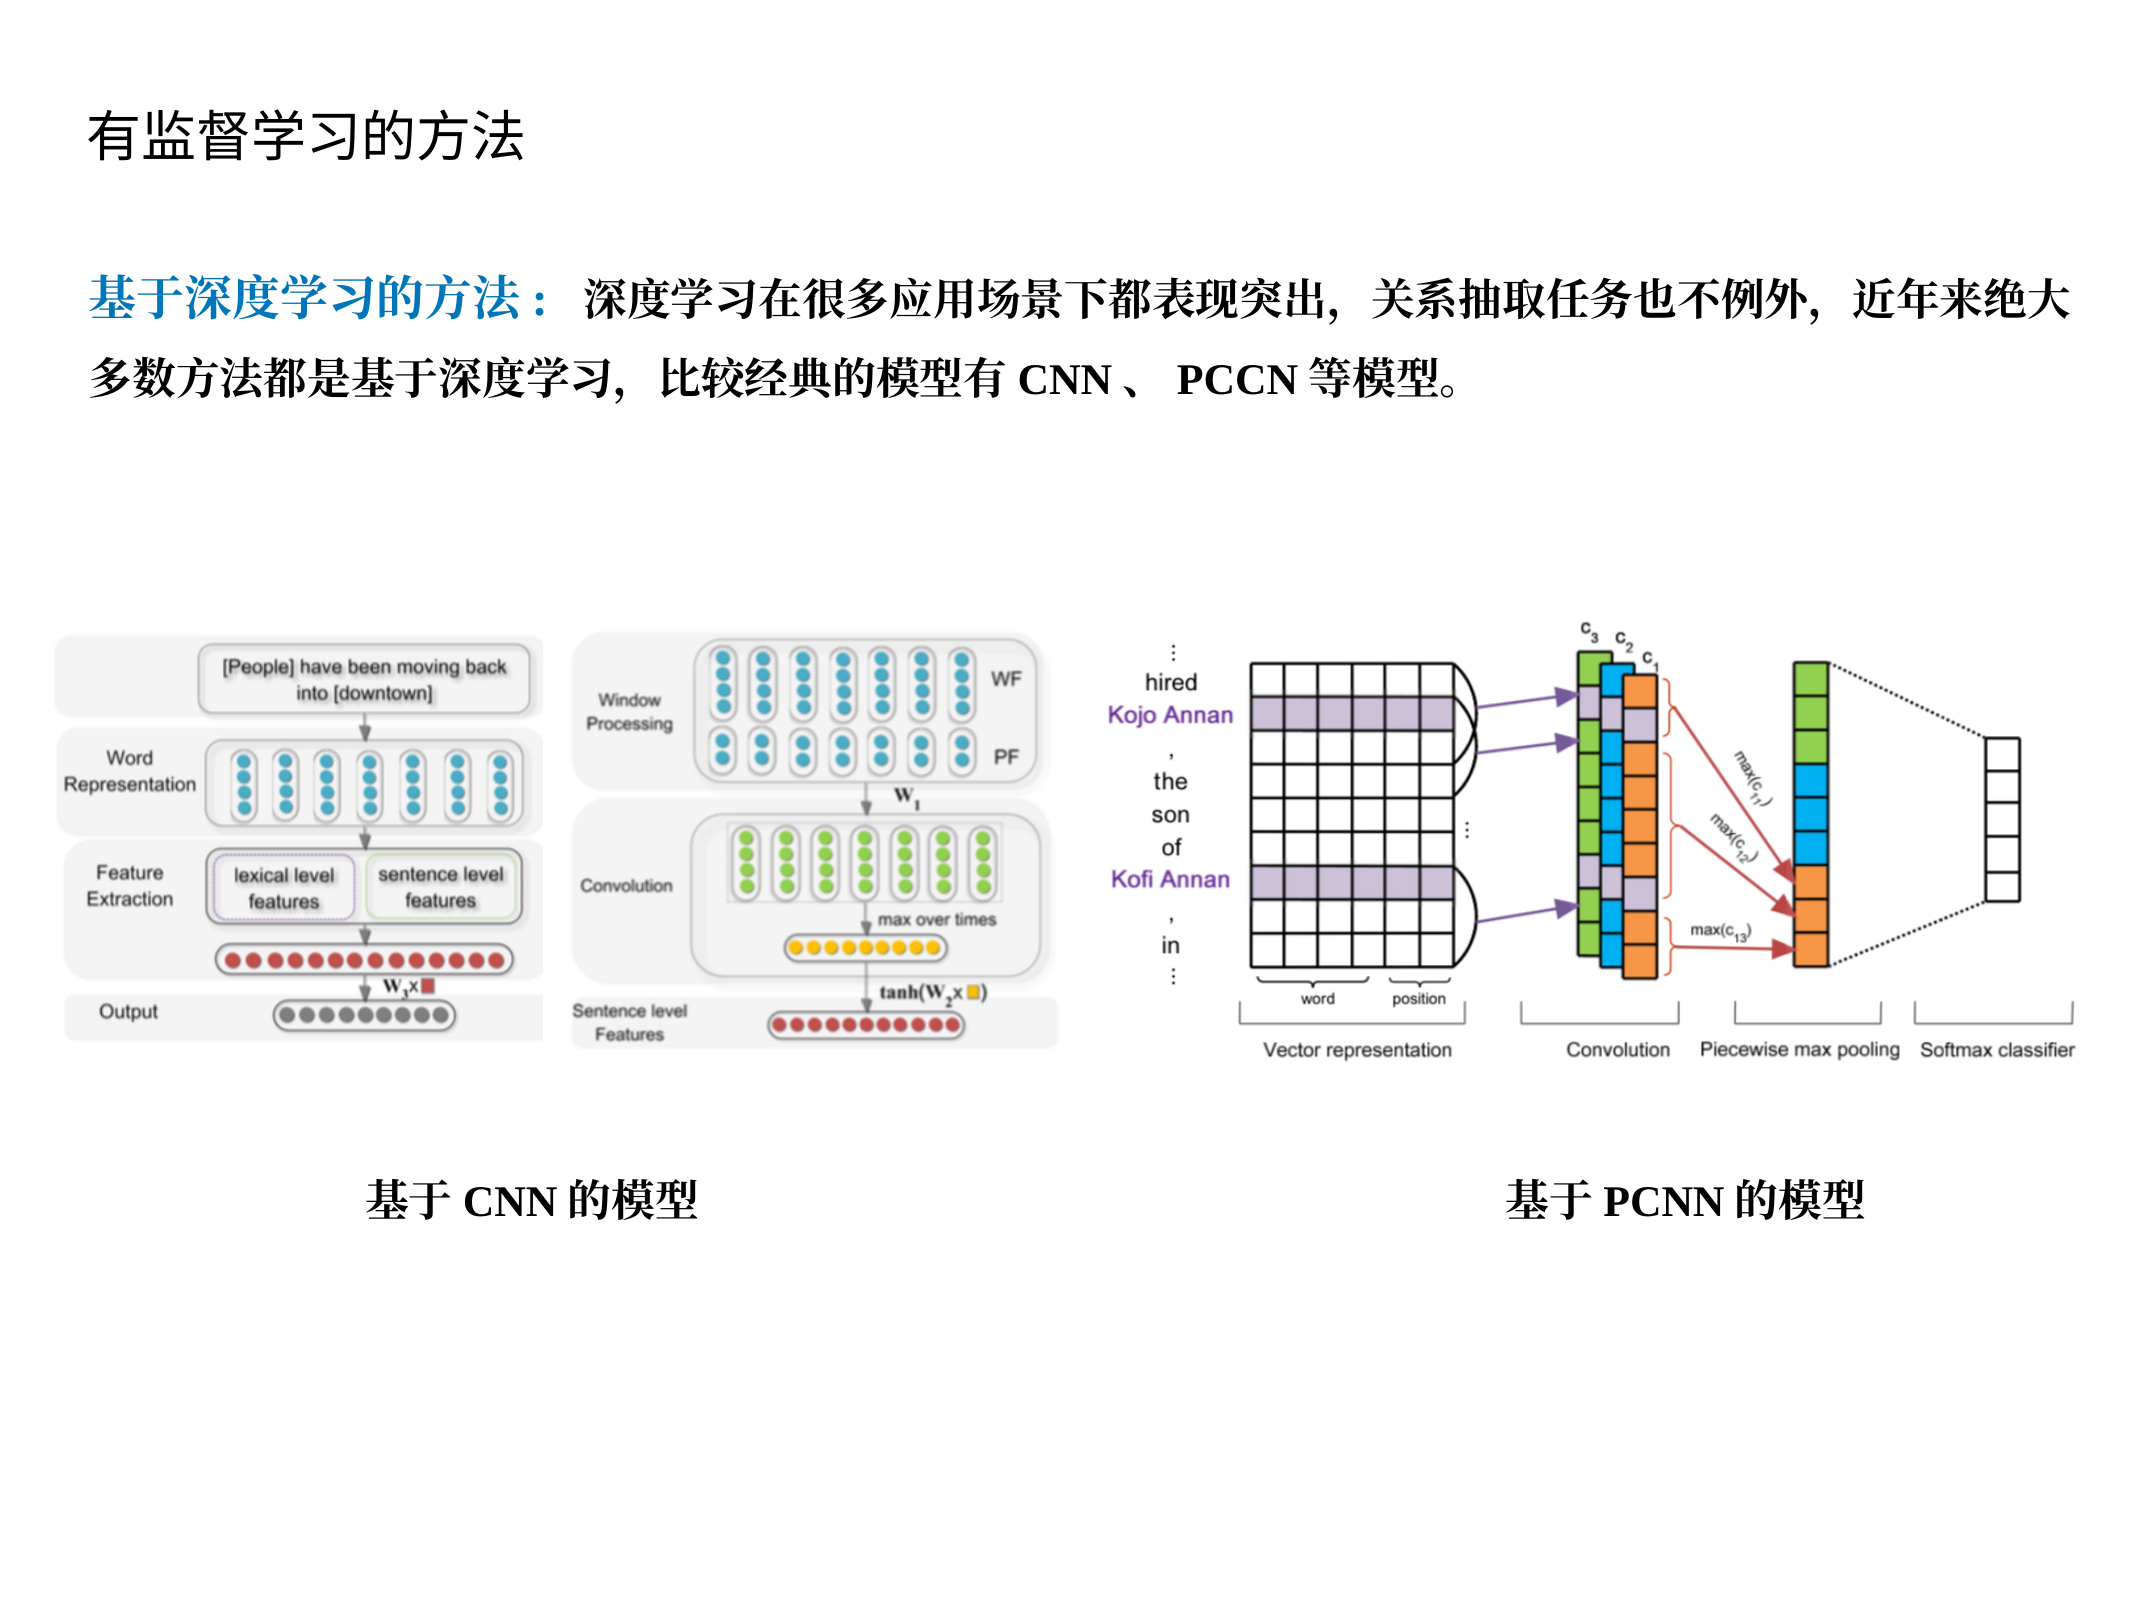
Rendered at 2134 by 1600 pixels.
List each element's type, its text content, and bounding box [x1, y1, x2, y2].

title 有监督学习的方法 [75, 54, 538, 215]
text_box 基于深度学习的方法: 深度学习在很多应用场景下都表现突出，关系抽取任务也不例外，近年来绝大多数方法都是基于深度学习，比较经典的模型有CNN、PCCN等模型。 [80, 230, 2093, 412]
text_box 基于PCNN的模型 [1497, 1138, 1931, 1234]
picture [1084, 591, 2100, 1075]
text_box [30, 591, 1084, 1075]
text_box 基于CNN的模型 [356, 1138, 710, 1234]
